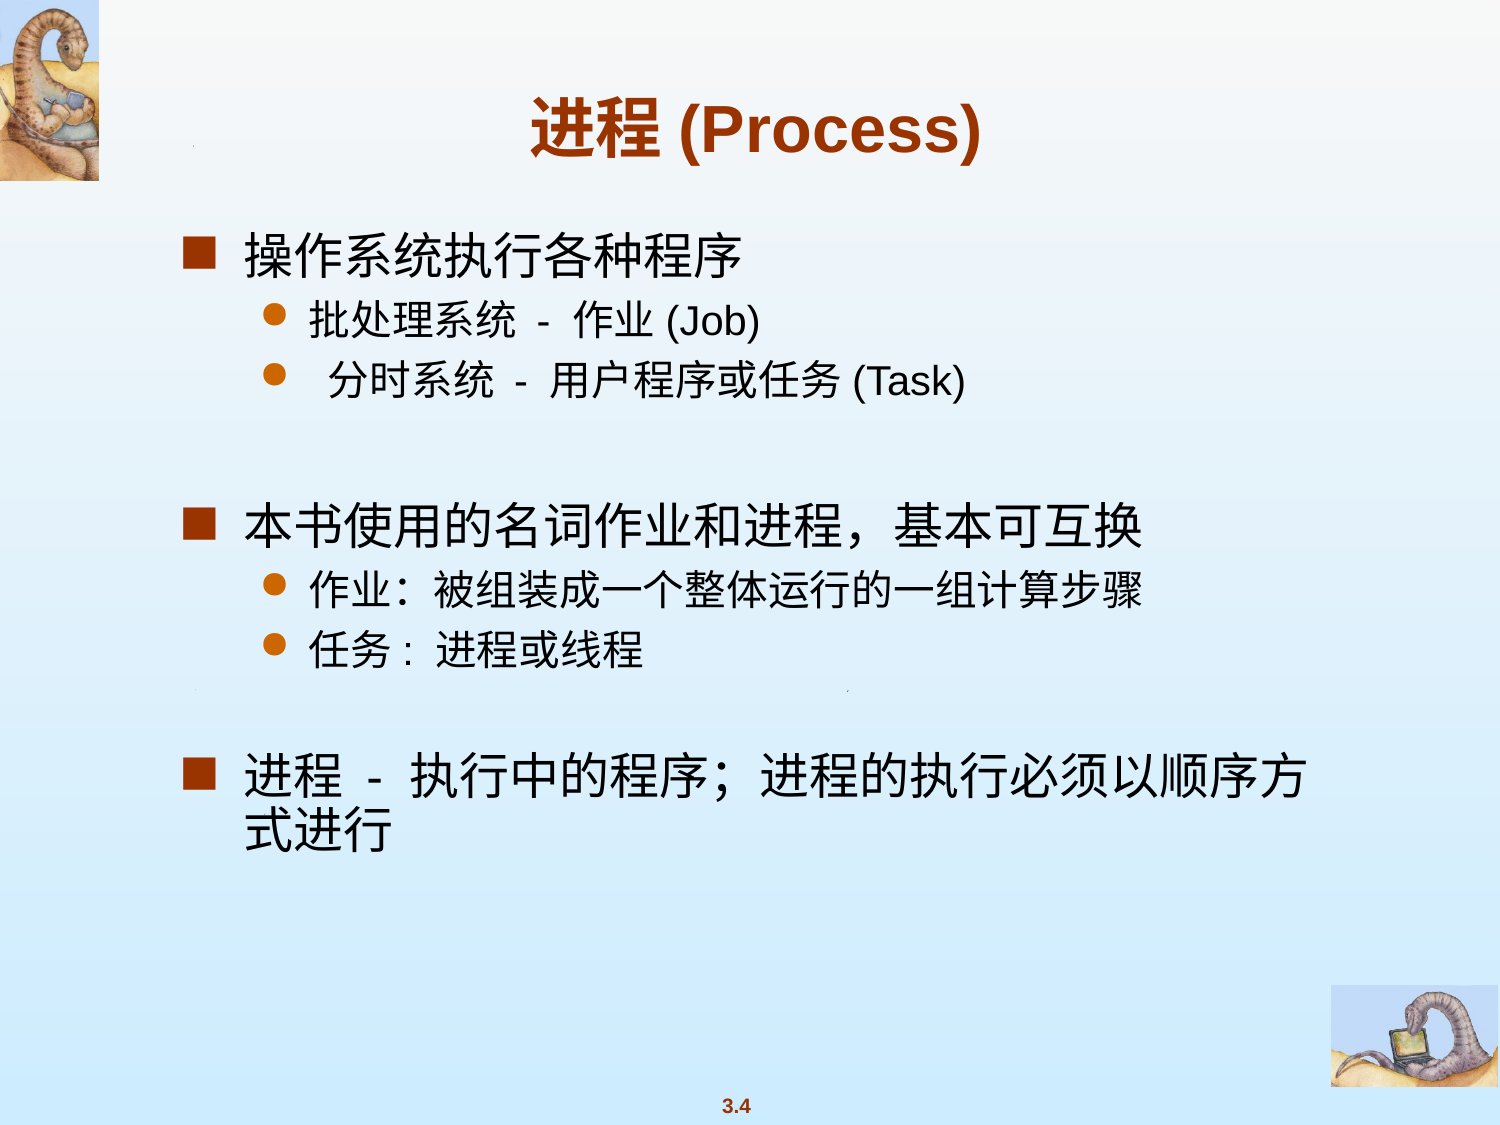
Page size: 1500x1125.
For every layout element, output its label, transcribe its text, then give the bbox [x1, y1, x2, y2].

list 操作系统执行各种程序 批处理系统 - 作业(Job) 分时系统 - 用户程序或任务(Task) 本书使用的名词作业和进程，基本可互换 作业：被组装成一个整体运行的一组计算步骤 任务: 进程或线程 进程 - 执行中的程序；进程的执行必须以顺序方式进行 [171, 223, 1325, 899]
picture [1331, 985, 1498, 1087]
title 进程(Process) [201, 57, 1311, 174]
picture [0, 0, 99, 181]
